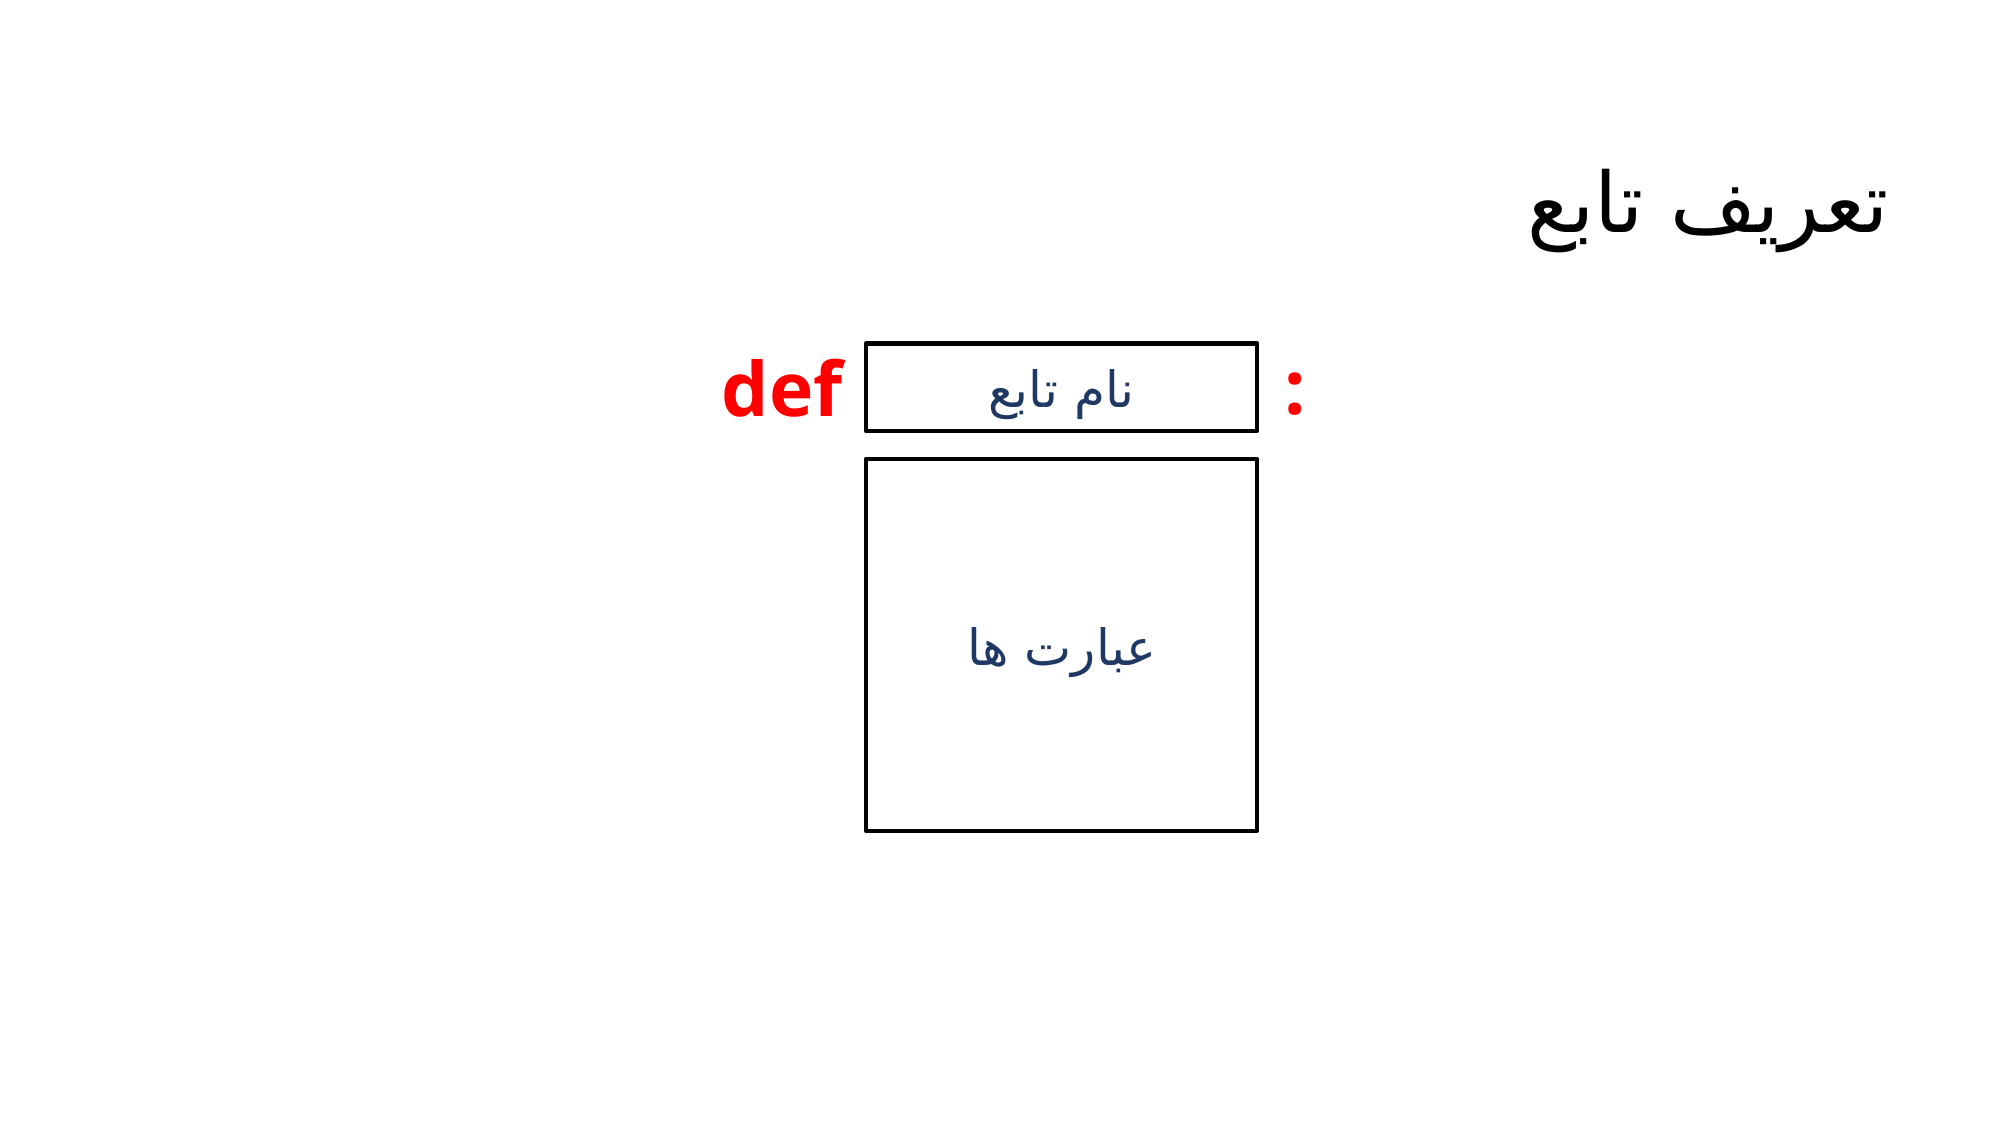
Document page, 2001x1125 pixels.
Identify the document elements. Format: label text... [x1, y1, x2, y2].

title تعریف تابع [1416, 121, 2000, 258]
text_box : [1269, 332, 1321, 437]
text_box نام تابع [864, 341, 1259, 433]
text_box def [707, 334, 858, 440]
text_box عبارت ها [864, 457, 1259, 833]
